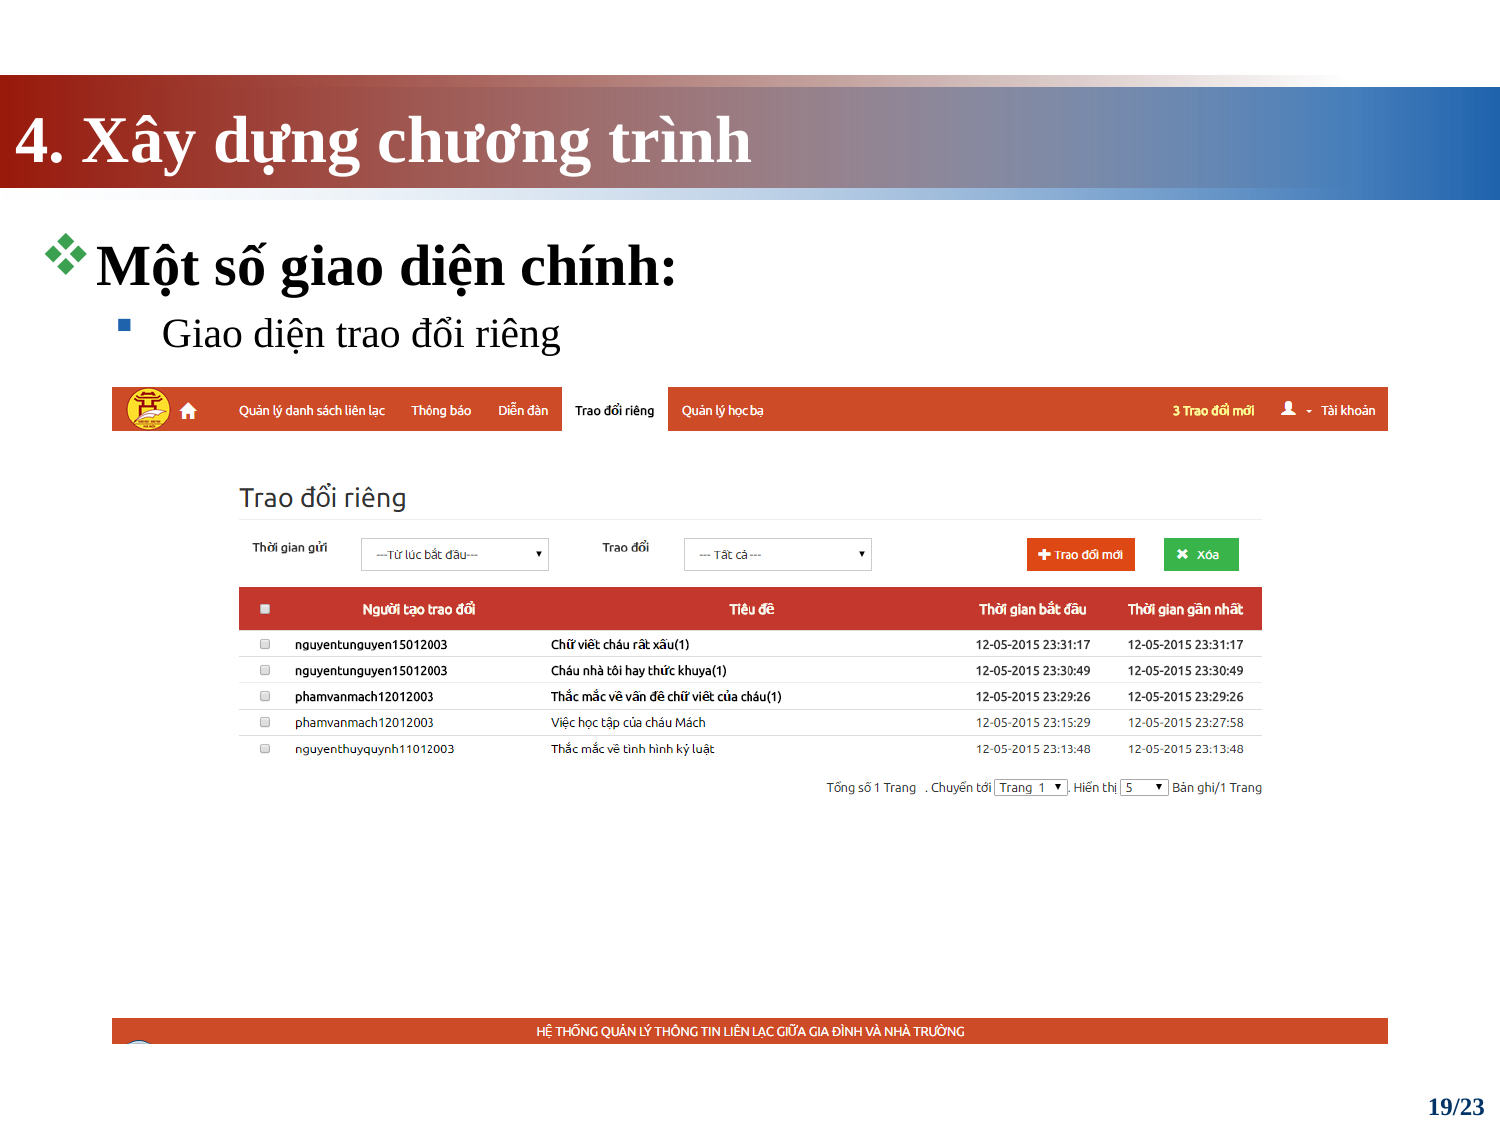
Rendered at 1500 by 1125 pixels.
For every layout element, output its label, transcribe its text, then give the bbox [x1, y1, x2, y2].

title 4. Xây dựng chương trình [0, 89, 1351, 183]
slide_number 19/23 [1149, 1083, 1500, 1125]
list Một số giao diện chính: Giao diện trao đổi riêng [24, 219, 1476, 1084]
picture [112, 387, 1388, 1044]
